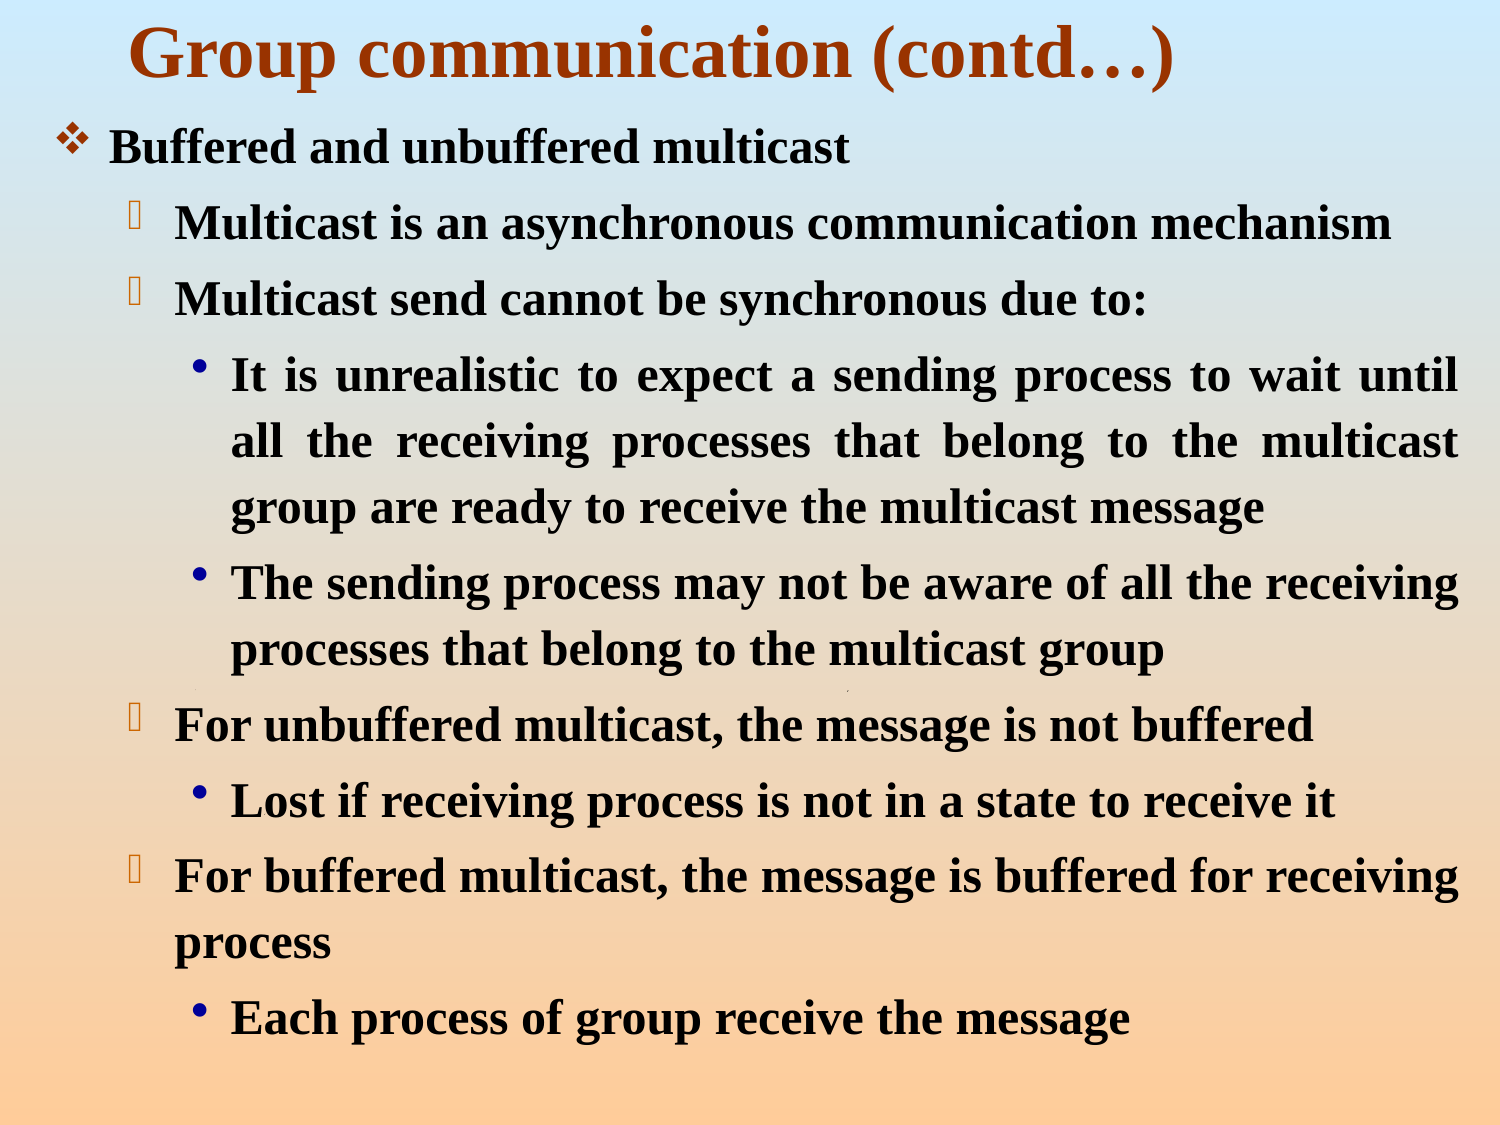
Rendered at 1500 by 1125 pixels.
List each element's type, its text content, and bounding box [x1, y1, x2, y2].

title Group communication (contd…) [112, 0, 1438, 101]
list Buffered and unbuffered multicast Multicast is an asynchronous communication mechanism Multicast send cannot be synchronous due to: It is unrealistic to expect a sending process to wait until all the receiving processes that belong to the multicast group are ready to receive the multicast message The sending process may not be aware of all the receiving processes that belong to the multicast group For unbuffered multicast, the message is not buffered Lost if receiving process is not in a state to receive it For buffered multicast, the message is buffered for receiving process Each process of group receive the message [37, 99, 1476, 1088]
